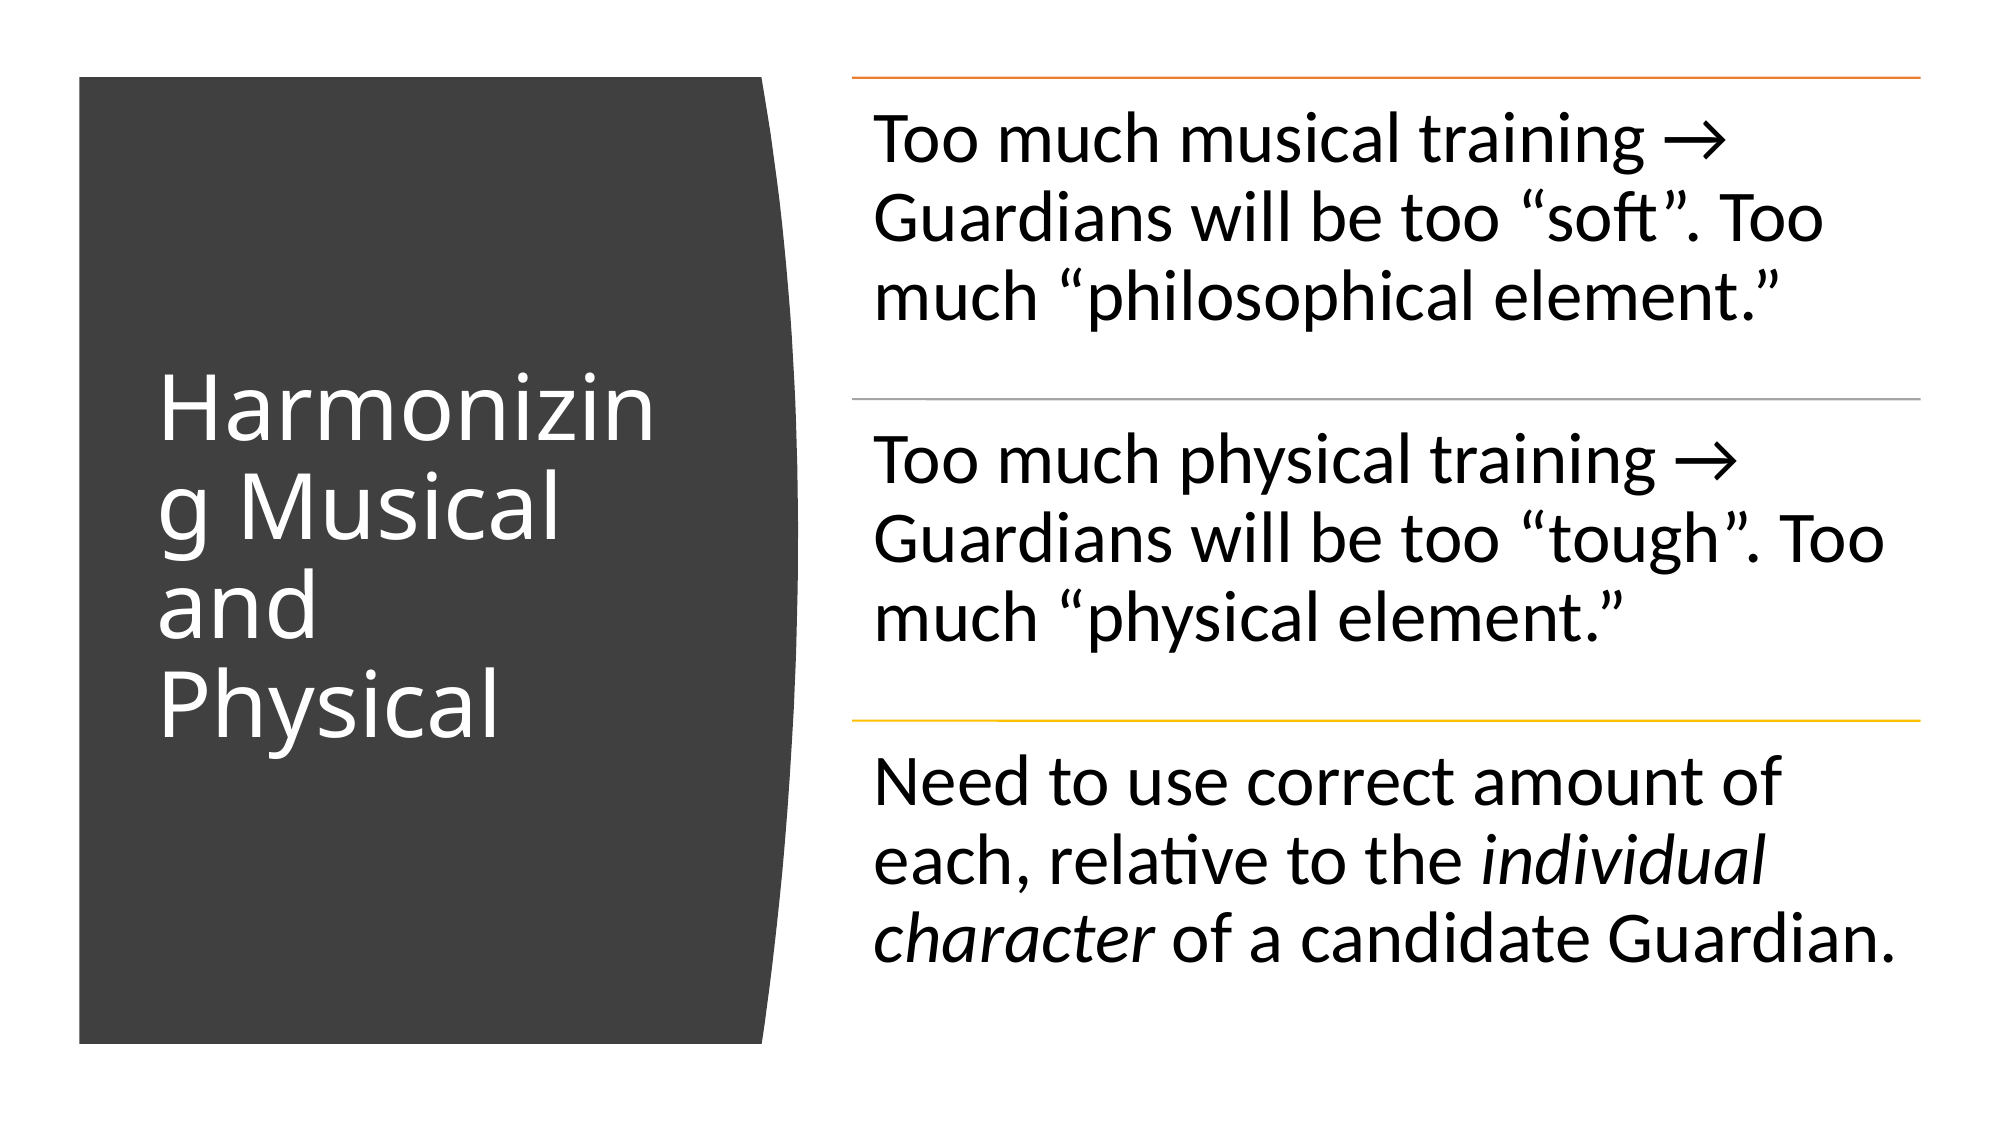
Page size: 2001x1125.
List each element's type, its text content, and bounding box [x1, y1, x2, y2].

text_box [78, 76, 800, 1045]
title Harmonizing Musical and Physical [141, 166, 702, 953]
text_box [852, 77, 1921, 1043]
